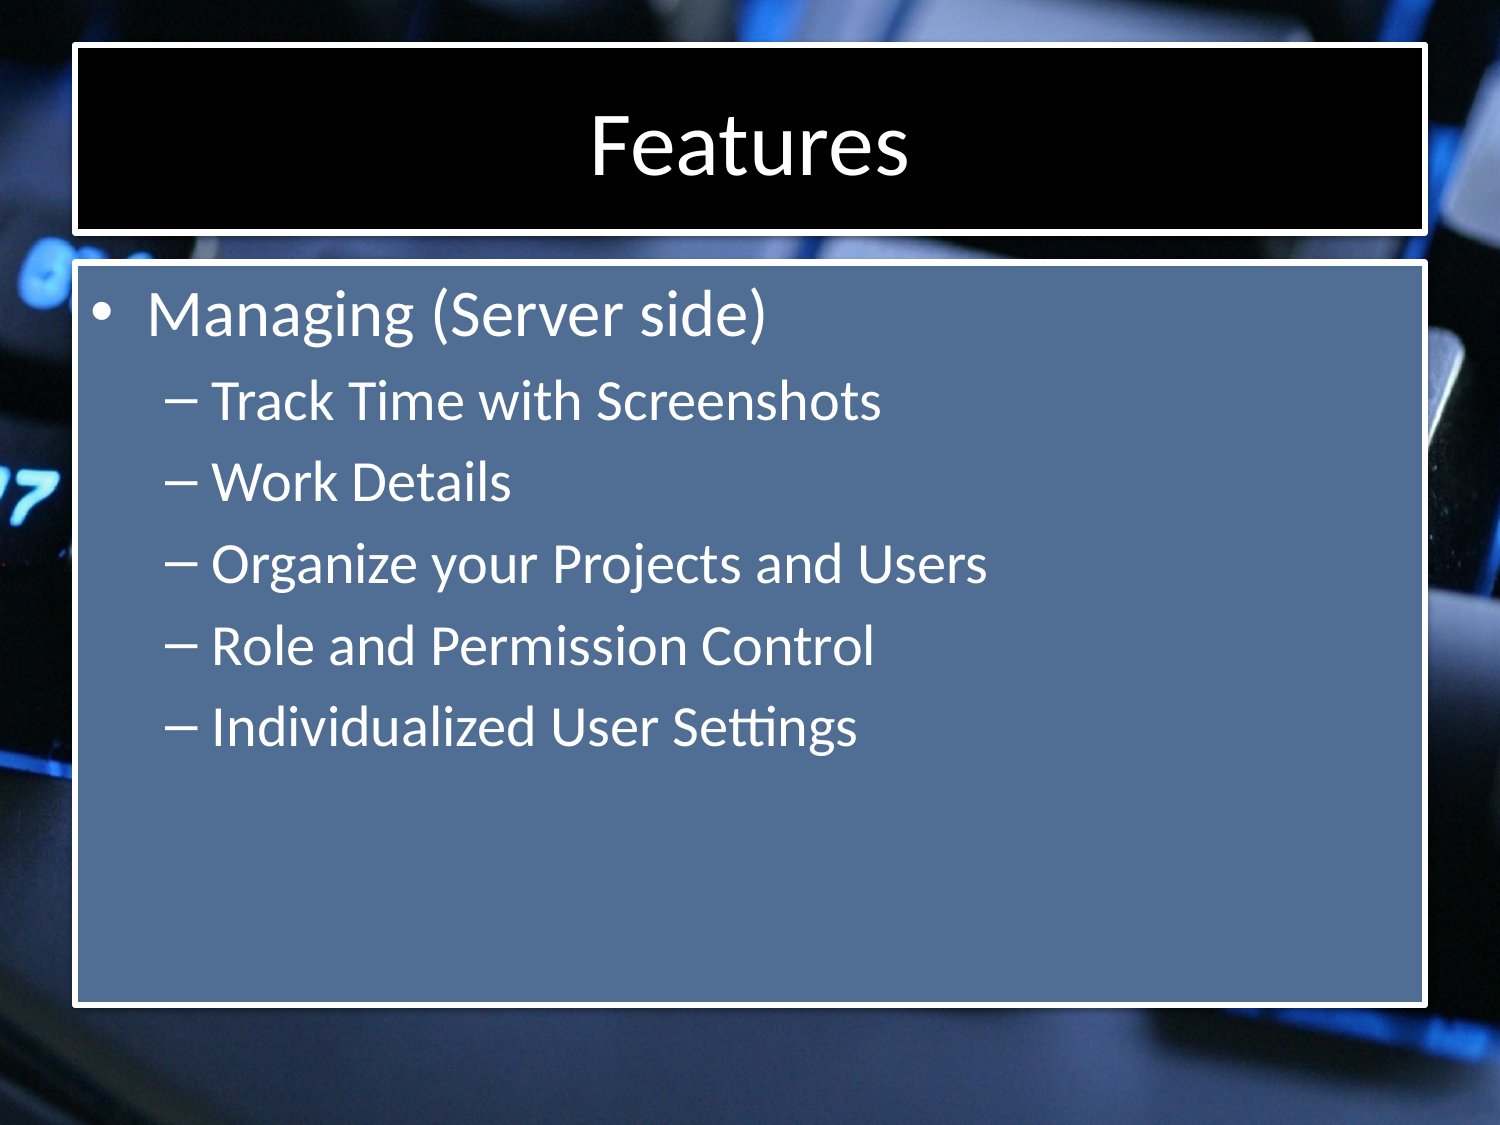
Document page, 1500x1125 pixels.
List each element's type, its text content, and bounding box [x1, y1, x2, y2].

title Features [72, 42, 1428, 236]
picture [0, 0, 1500, 1125]
list Managing (Server side) Track Time with Screenshots Work Details Organize your Projects and Users Role and Permission Control Individualized User Settings [72, 259, 1428, 1008]
